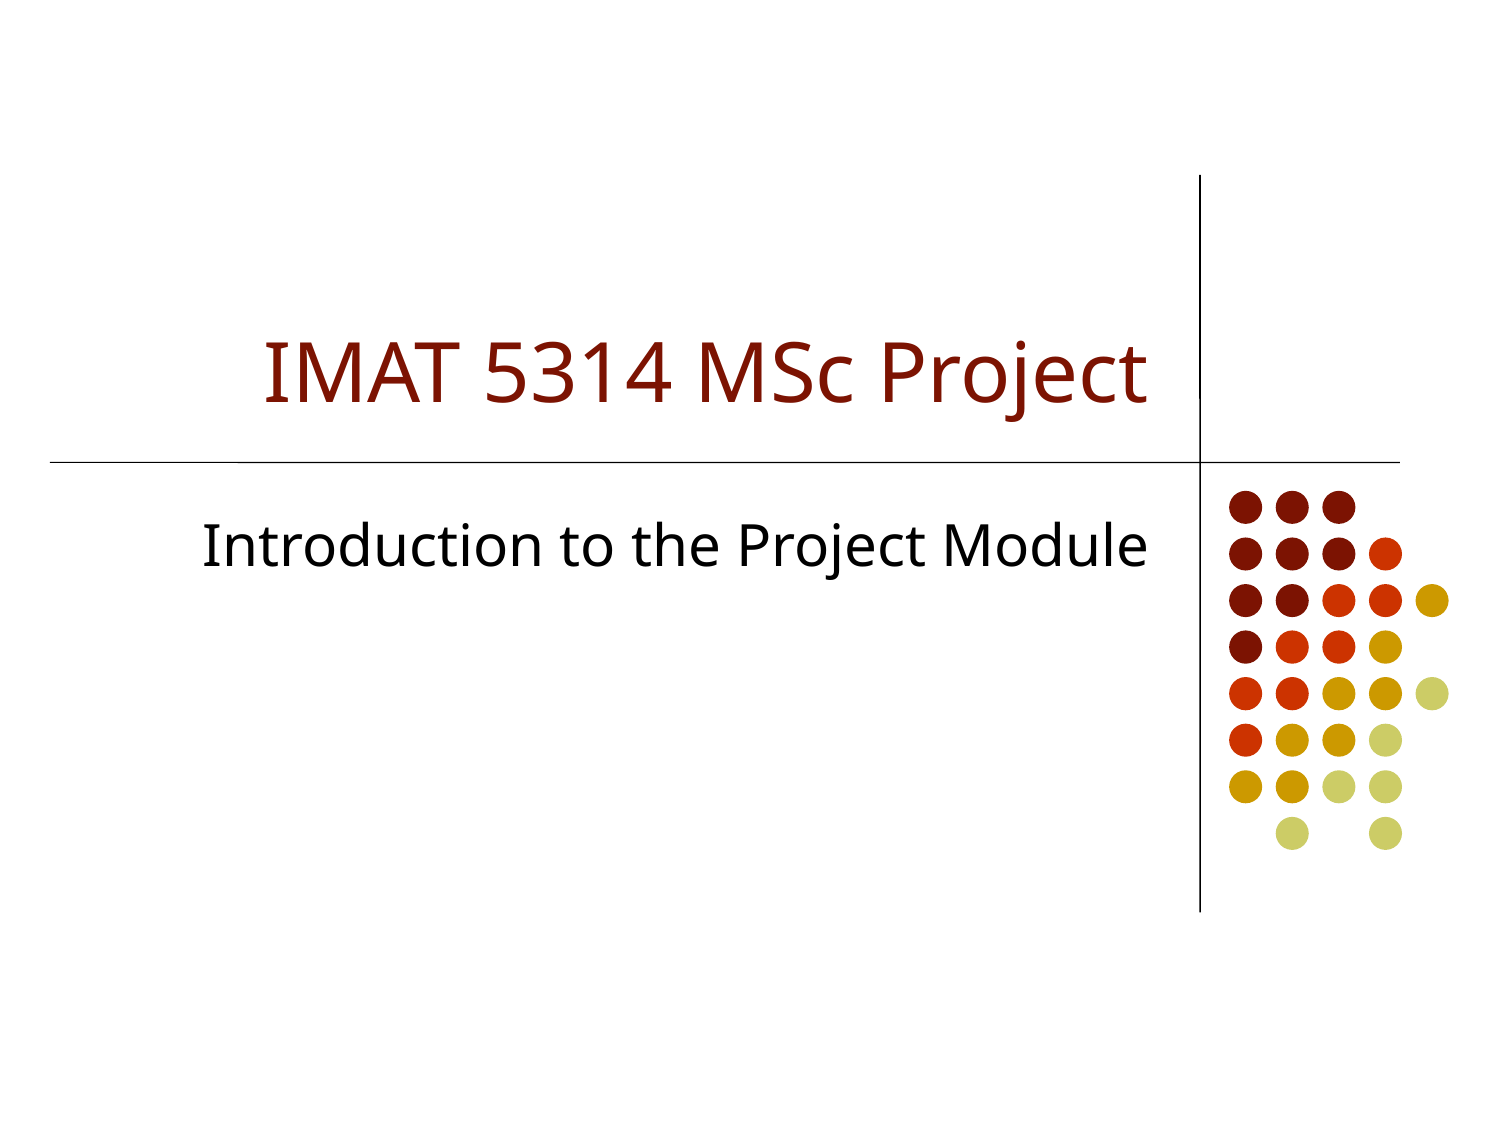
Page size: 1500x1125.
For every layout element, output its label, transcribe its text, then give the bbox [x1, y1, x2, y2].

subtitle Introduction to the Project Module [139, 500, 1165, 888]
title IMAT 5314 MSc Project [51, 76, 1165, 427]
